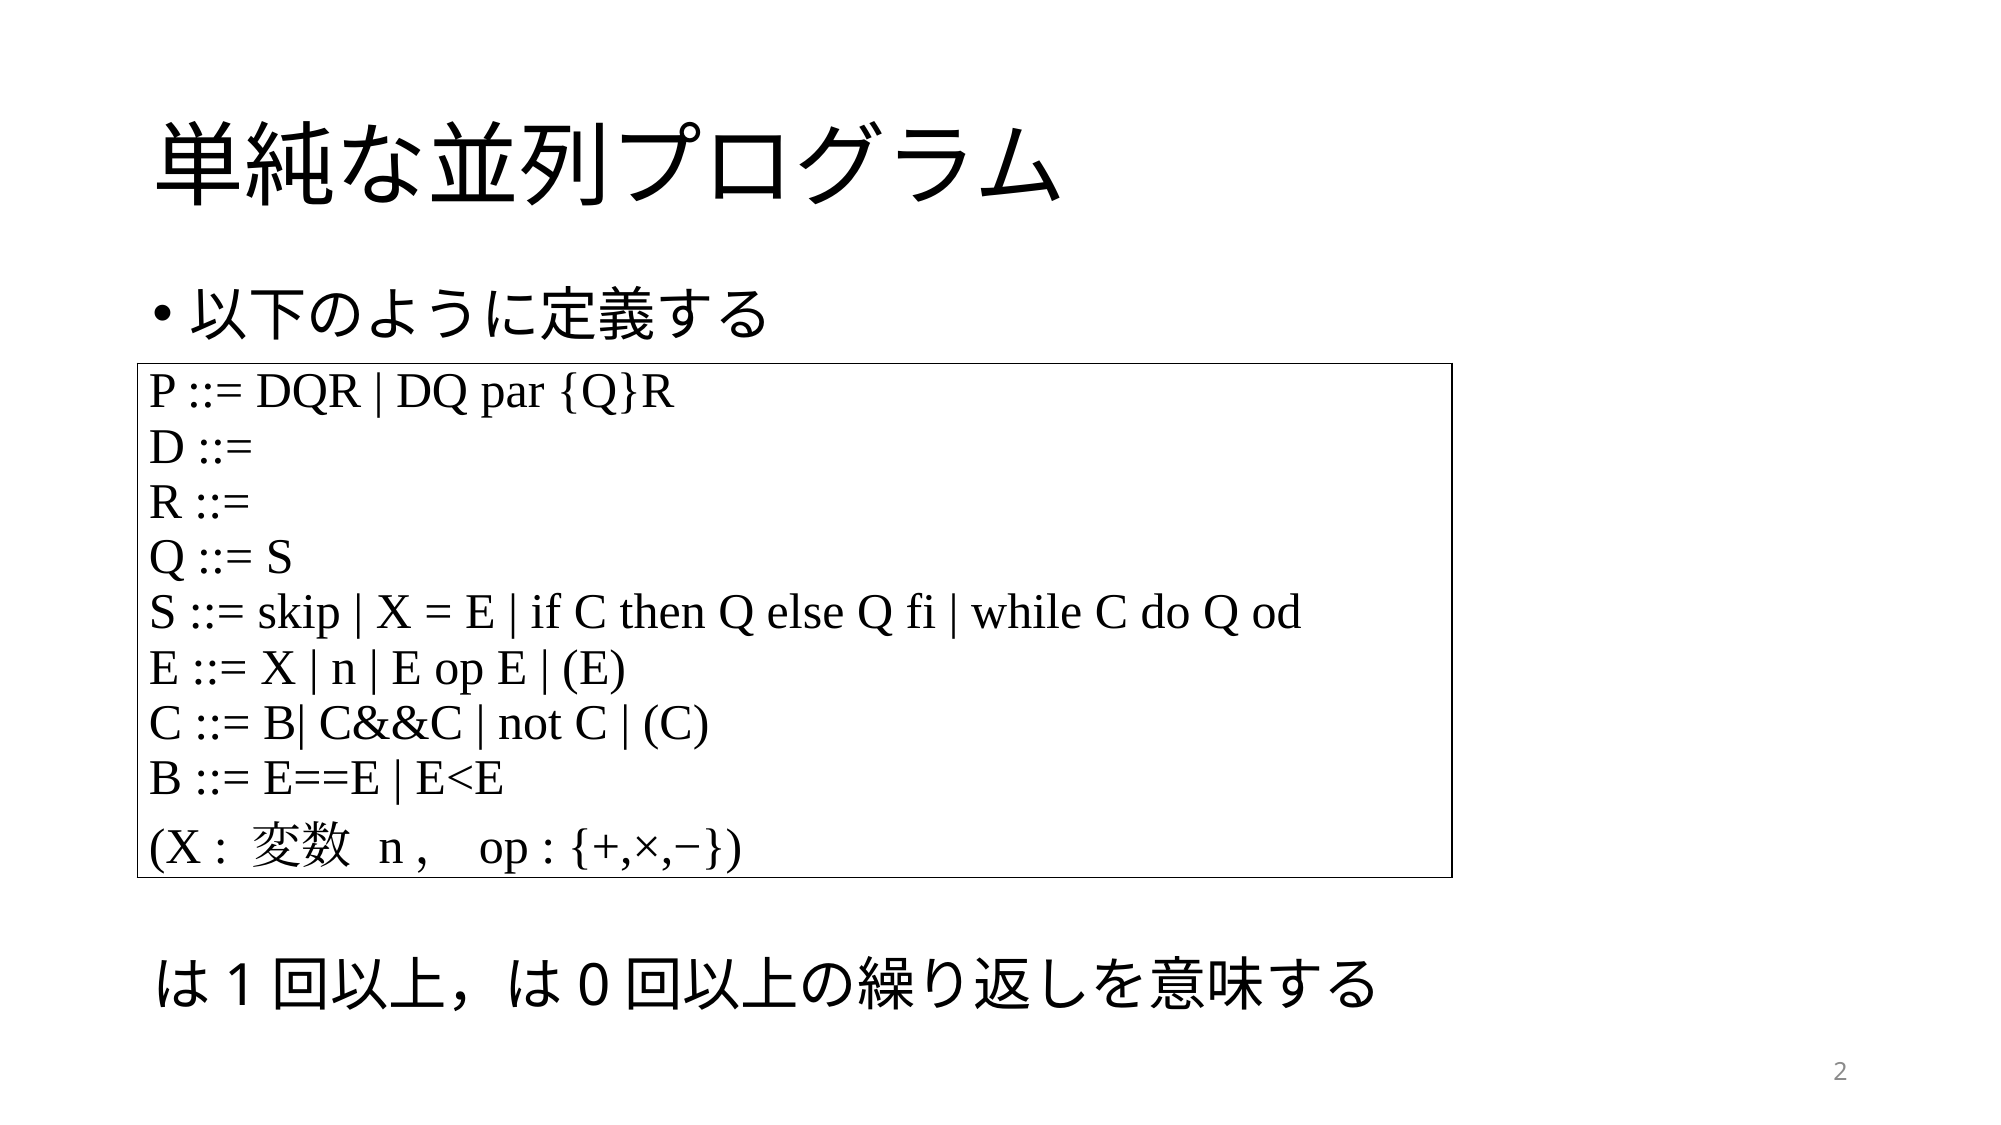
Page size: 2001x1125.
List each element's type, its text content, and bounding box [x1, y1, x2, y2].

title 単純な並列プログラム [137, 59, 1863, 278]
slide_number 2 [1412, 1042, 1863, 1103]
